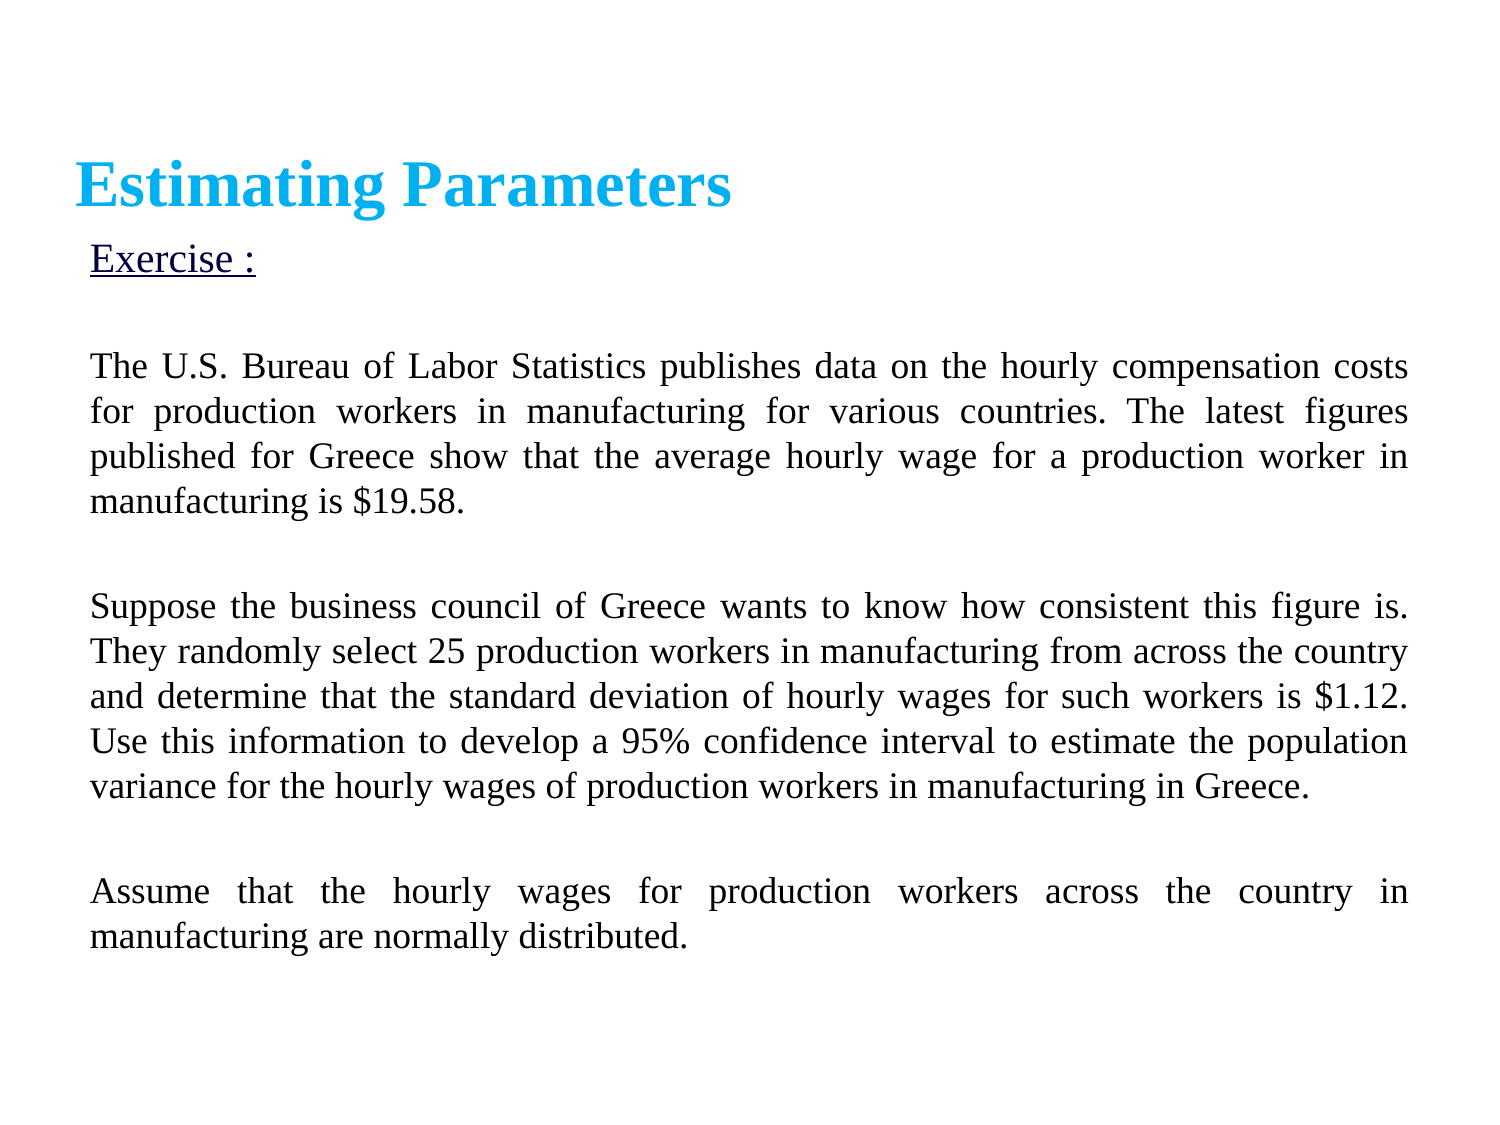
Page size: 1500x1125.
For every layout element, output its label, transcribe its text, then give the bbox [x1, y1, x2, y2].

text_box Estimating Parameters [74, 85, 1425, 223]
text_box Exercise : The U.S. Bureau of Labor Statistics publishes data on the hourly compensation costs for production workers in manufacturing for various countries. The latest figures published for Greece show that the average hourly wage for a production worker in manufacturing is $19.58. Suppose the business council of Greece wants to know how consistent this figure is. They randomly select 25 production workers in manufacturing from across the country and determine that the standard deviation of hourly wages for such workers is $1.12. Use this information to develop a 95% confidence interval to estimate the population variance for the hourly wages of production workers in manufacturing in Greece. Assume that the hourly wages for production workers across the country in manufacturing are normally distributed. [74, 223, 1425, 966]
